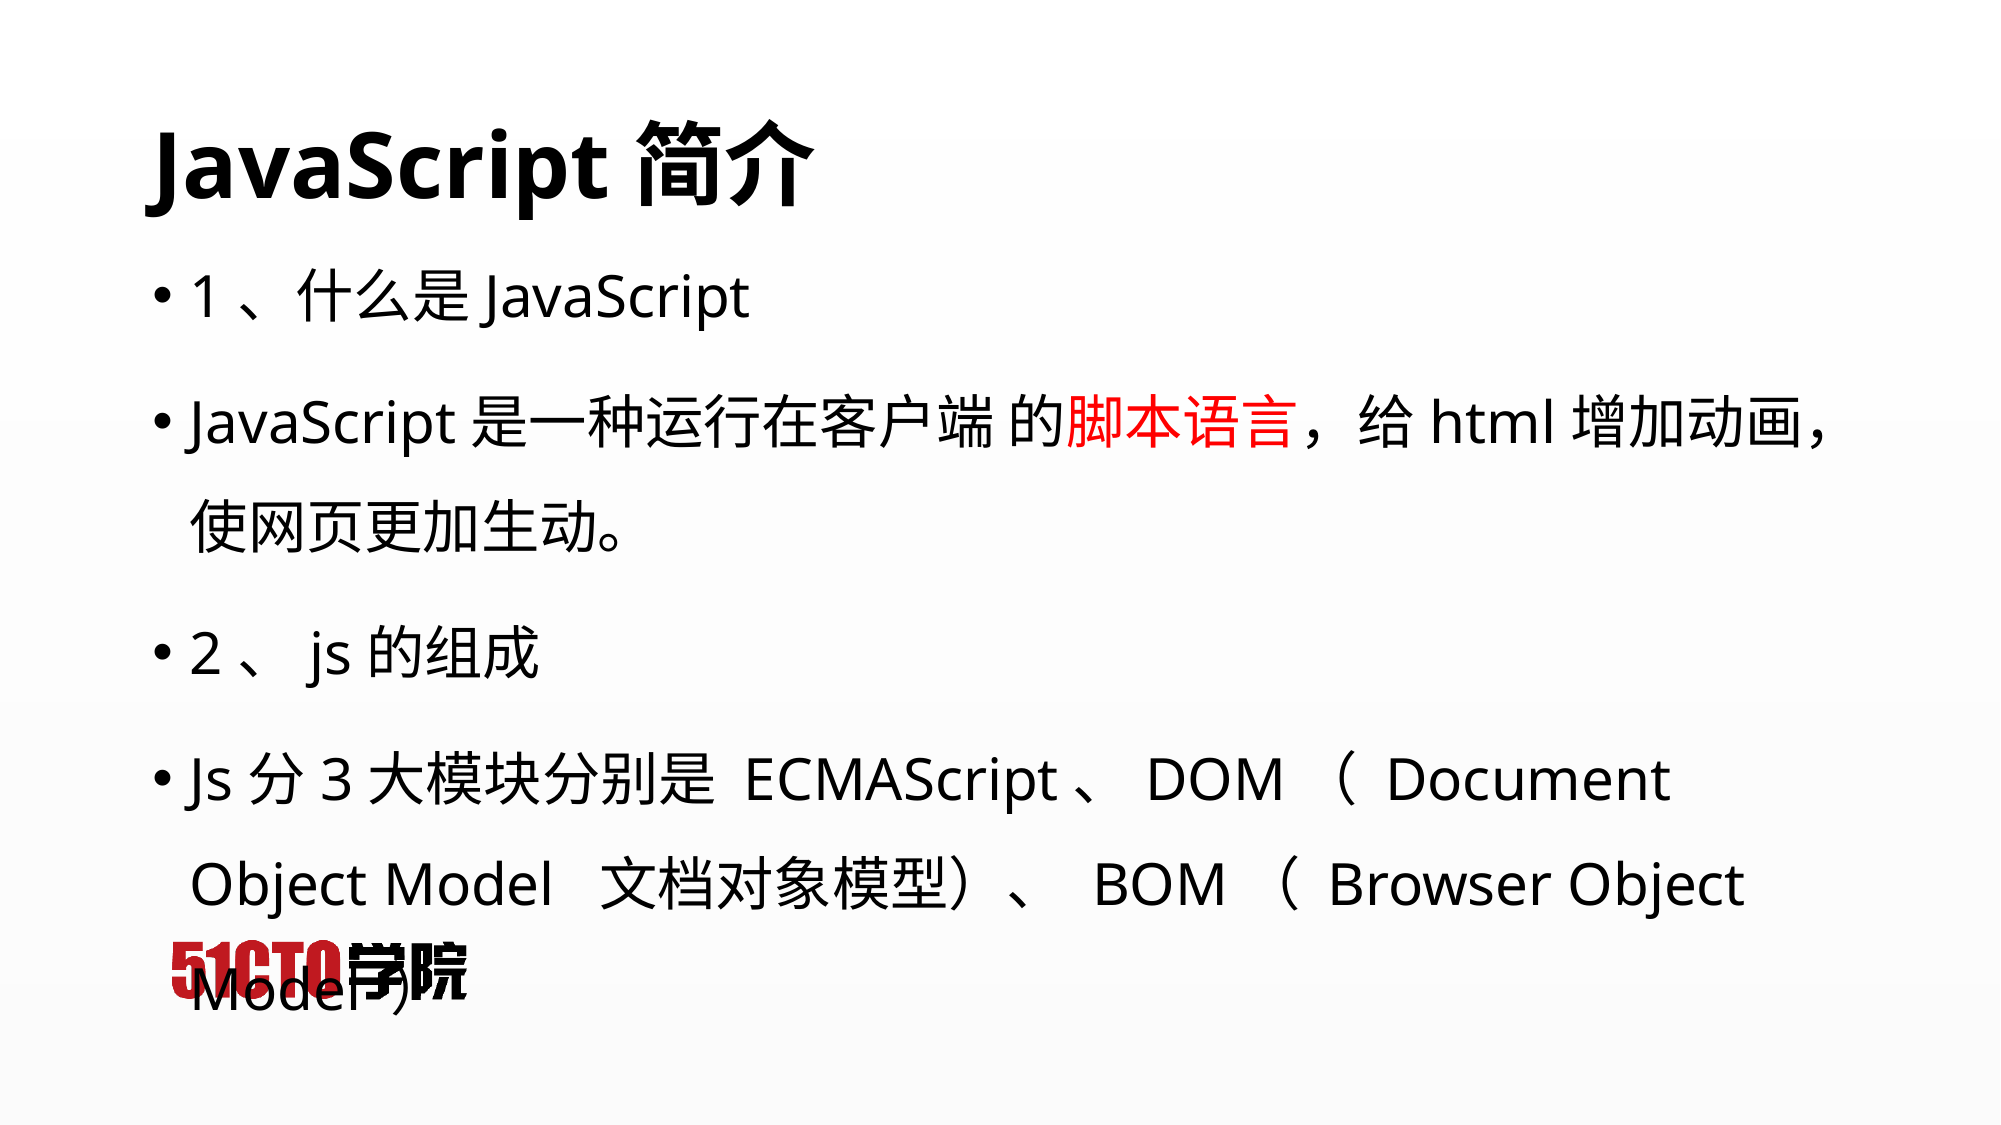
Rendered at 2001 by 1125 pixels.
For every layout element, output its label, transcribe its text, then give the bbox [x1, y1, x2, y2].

picture [172, 940, 467, 1000]
list 1、什么是JavaScript JavaScript是一种运行在客户端 的脚本语言，给html增加动画，使网页更加生动。 2、js的组成 Js分3大模块分别是 ECMAScript、DOM（ Document Object Model 文档对象模型）、 BOM（ Browser Object Model ） [137, 216, 1863, 932]
title JavaScript简介 [137, 59, 1863, 216]
